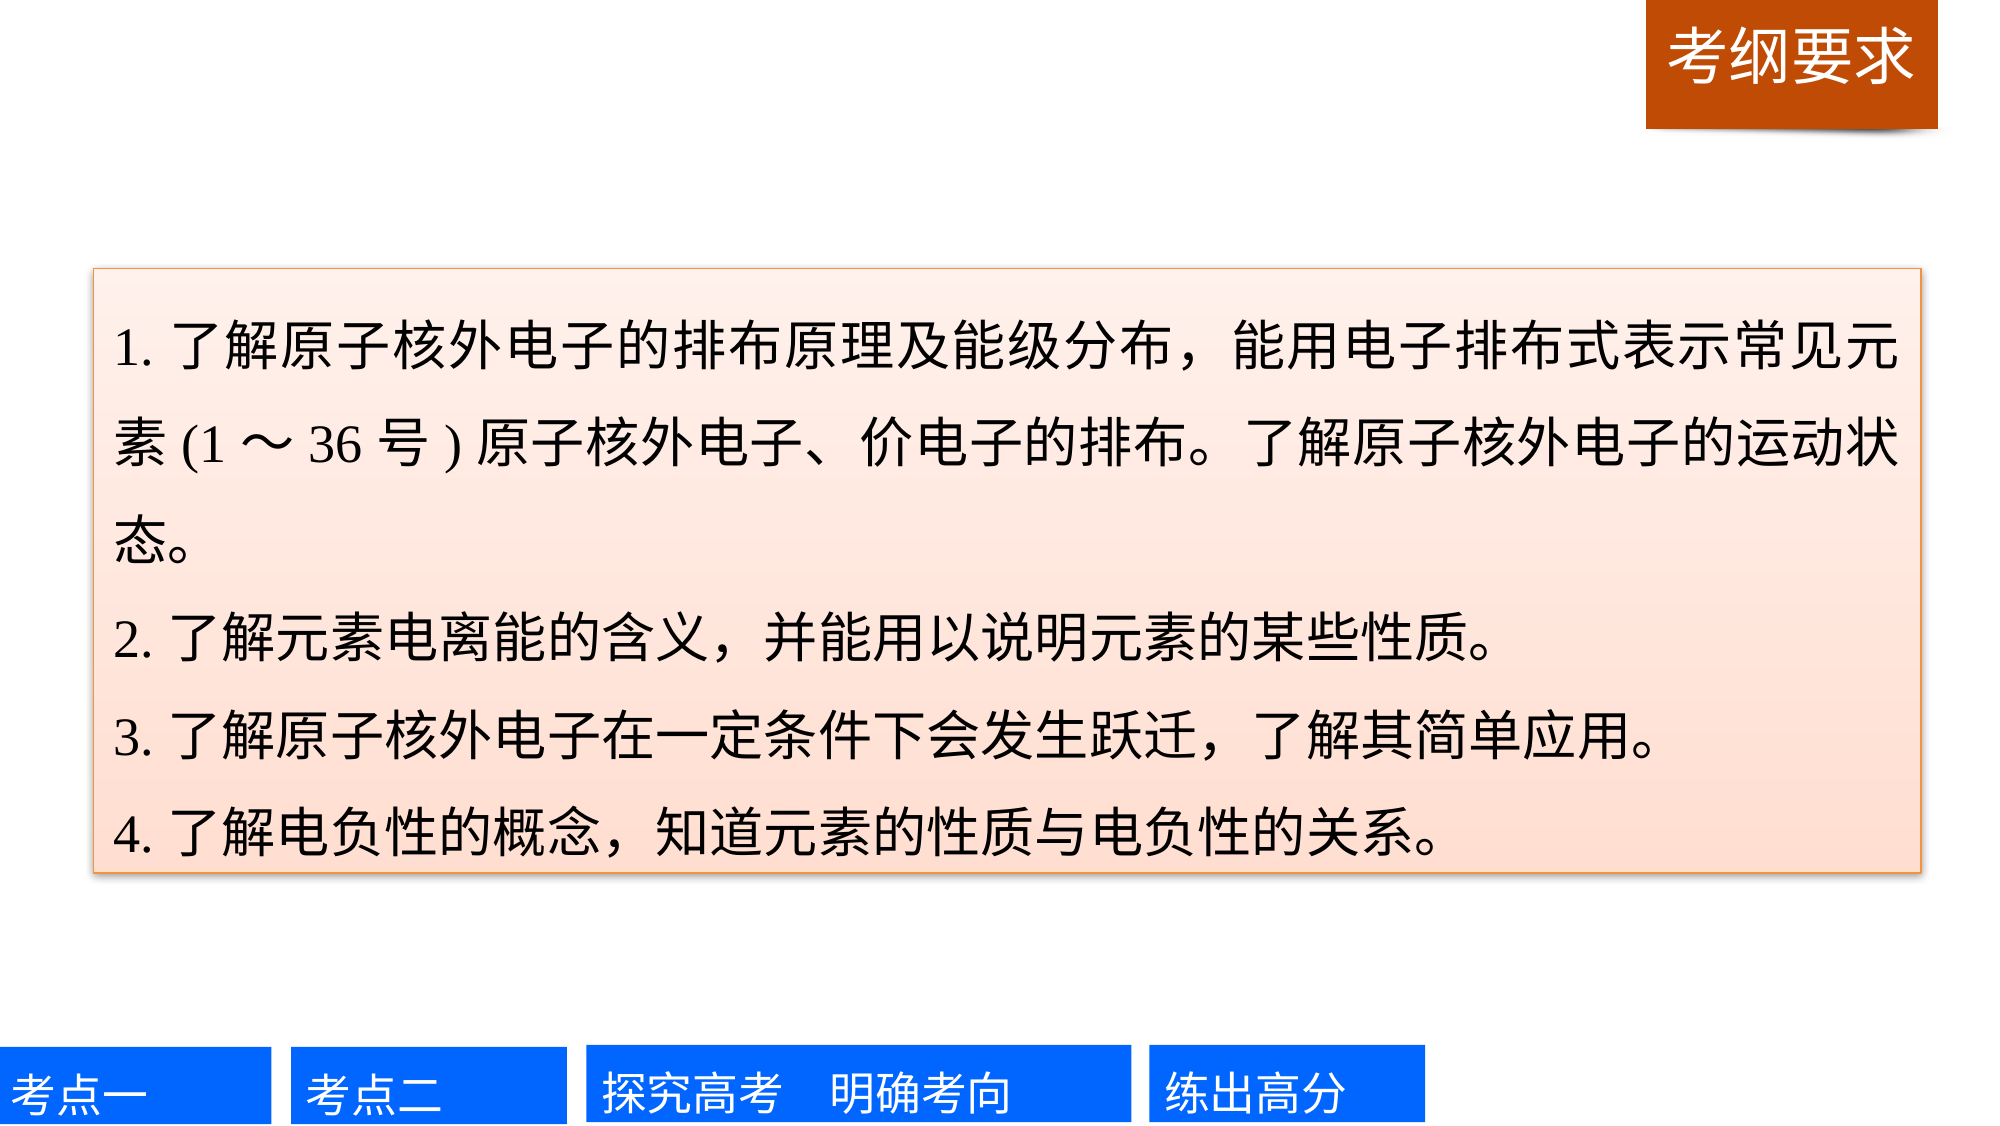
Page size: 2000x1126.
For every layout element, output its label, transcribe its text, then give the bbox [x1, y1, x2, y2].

text_box 考点一 [0, 1045, 274, 1126]
text_box 练出高分 [1147, 1043, 1427, 1124]
text_box 考点二 [289, 1045, 569, 1126]
text_box 1.了解原子核外电子的排布原理及能级分布，能用电子排布式表示常见元素(1～36号)原子核外电子、价电子的排布。了解原子核外电子的运动状态。 2.了解元素电离能的含义，并能用以说明元素的某些性质。 3.了解原子核外电子在一定条件下会发生跃迁，了解其简单应用。 4.了解电负性的概念，知道元素的性质与电负性的关系。 [93, 268, 1922, 874]
text_box 探究高考 明确考向 [584, 1043, 1134, 1124]
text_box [1646, 0, 1957, 141]
